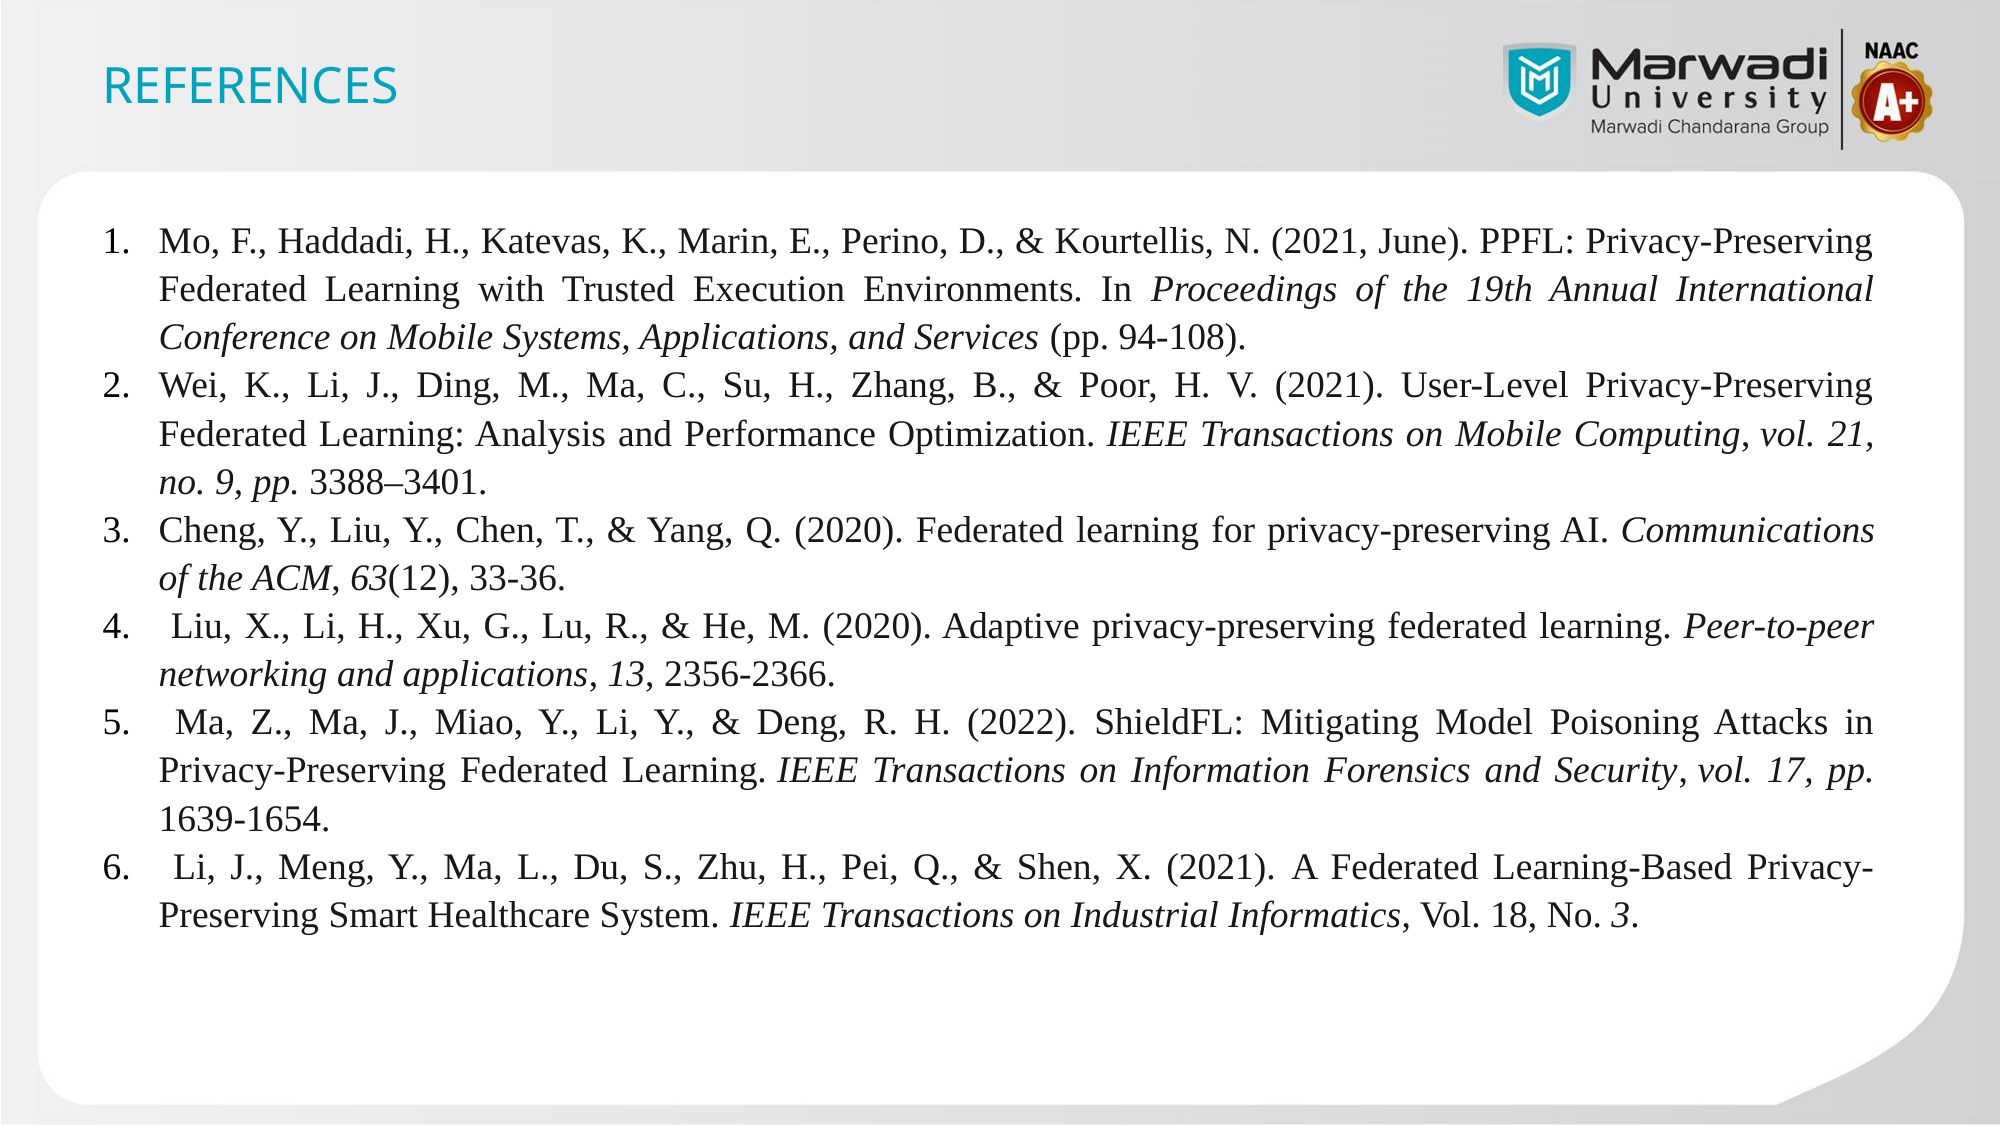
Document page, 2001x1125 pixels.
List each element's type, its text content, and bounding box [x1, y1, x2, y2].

text_box Mo, F., Haddadi, H., Katevas, K., Marin, E., Perino, D., & Kourtellis, N. (2021, June). PPFL: Privacy-Preserving Federated Learning with Trusted Execution Environments. In Proceedings of the 19th Annual International Conference on Mobile Systems, Applications, and Services (pp. 94-108). Wei, K., Li, J., Ding, M., Ma, C., Su, H., Zhang, B., & Poor, H. V. (2021). User-Level Privacy-Preserving Federated Learning: Analysis and Performance Optimization. IEEE Transactions on Mobile Computing, vol. 21, no. 9, pp. 3388–3401. Cheng, Y., Liu, Y., Chen, T., & Yang, Q. (2020). Federated learning for privacy-preserving AI. Communications of the ACM, 63(12), 33-36. Liu, X., Li, H., Xu, G., Lu, R., & He, M. (2020). Adaptive privacy-preserving federated learning. Peer-to-peer networking and applications, 13, 2356-2366. Ma, Z., Ma, J., Miao, Y., Li, Y., & Deng, R. H. (2022). ShieldFL: Mitigating Model Poisoning Attacks in Privacy-Preserving Federated Learning. IEEE Transactions on Information Forensics and Security, vol. 17, pp. 1639-1654. Li, J., Meng, Y., Ma, L., Du, S., Zhu, H., Pei, Q., & Shen, X. (2021). A Federated Learning-Based Privacy-Preserving Smart Healthcare System. IEEE Transactions on Industrial Informatics, Vol. 18, No. 3. [87, 205, 1895, 991]
title REFERENCES [87, 0, 1095, 178]
picture [0, 0, 2001, 1125]
